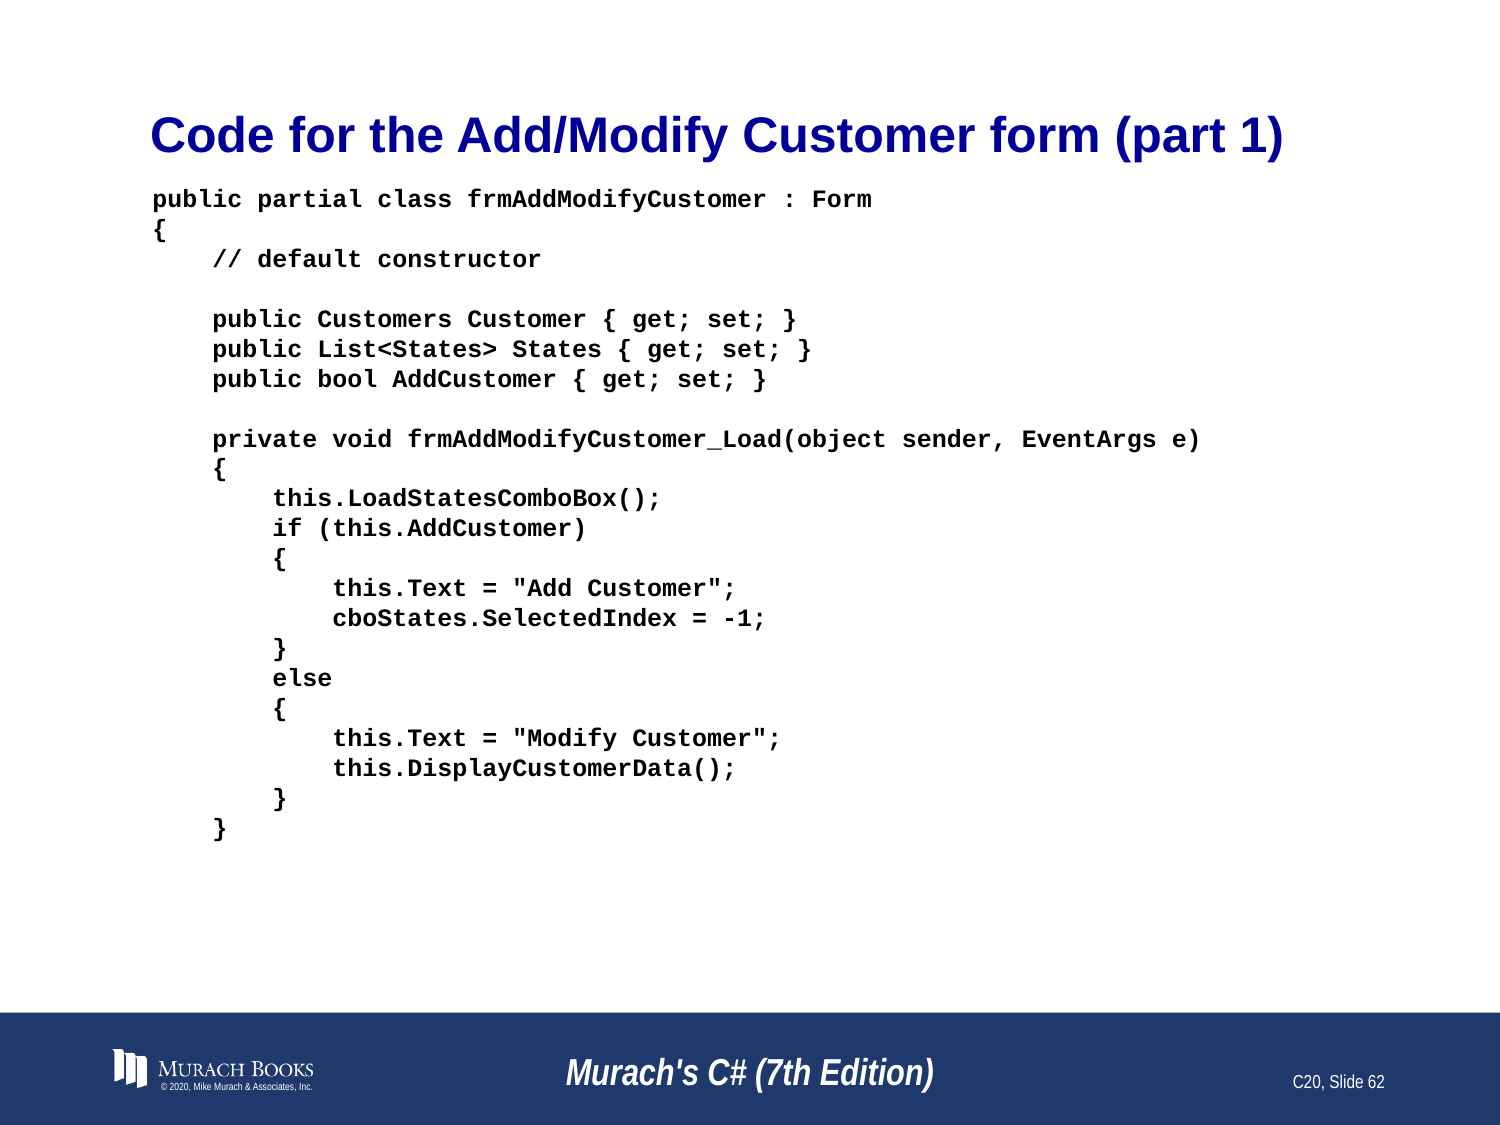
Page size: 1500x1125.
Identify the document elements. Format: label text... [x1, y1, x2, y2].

slide_number Murach's C# (7th Edition) [463, 1025, 1050, 1100]
title Code for the Add/Modify Customer form (part 1) [150, 102, 1350, 164]
list public partial class frmAddModifyCustomer : Form { // default constructor public Customers Customer { get; set; } public List<States> States { get; set; } public bool AddCustomer { get; set; } private void frmAddModifyCustomer_Load(object sender, EventArgs e) { this.LoadStatesComboBox(); if (this.AddCustomer) { this.Text = "Add Customer"; cboStates.SelectedIndex = -1; } else { this.Text = "Modify Customer"; this.DisplayCustomerData(); } } [137, 174, 1350, 975]
slide_number C20, Slide 62 [1087, 1025, 1400, 1100]
footer © 2020, Mike Murach & Associates, Inc. [12, 1025, 463, 1100]
